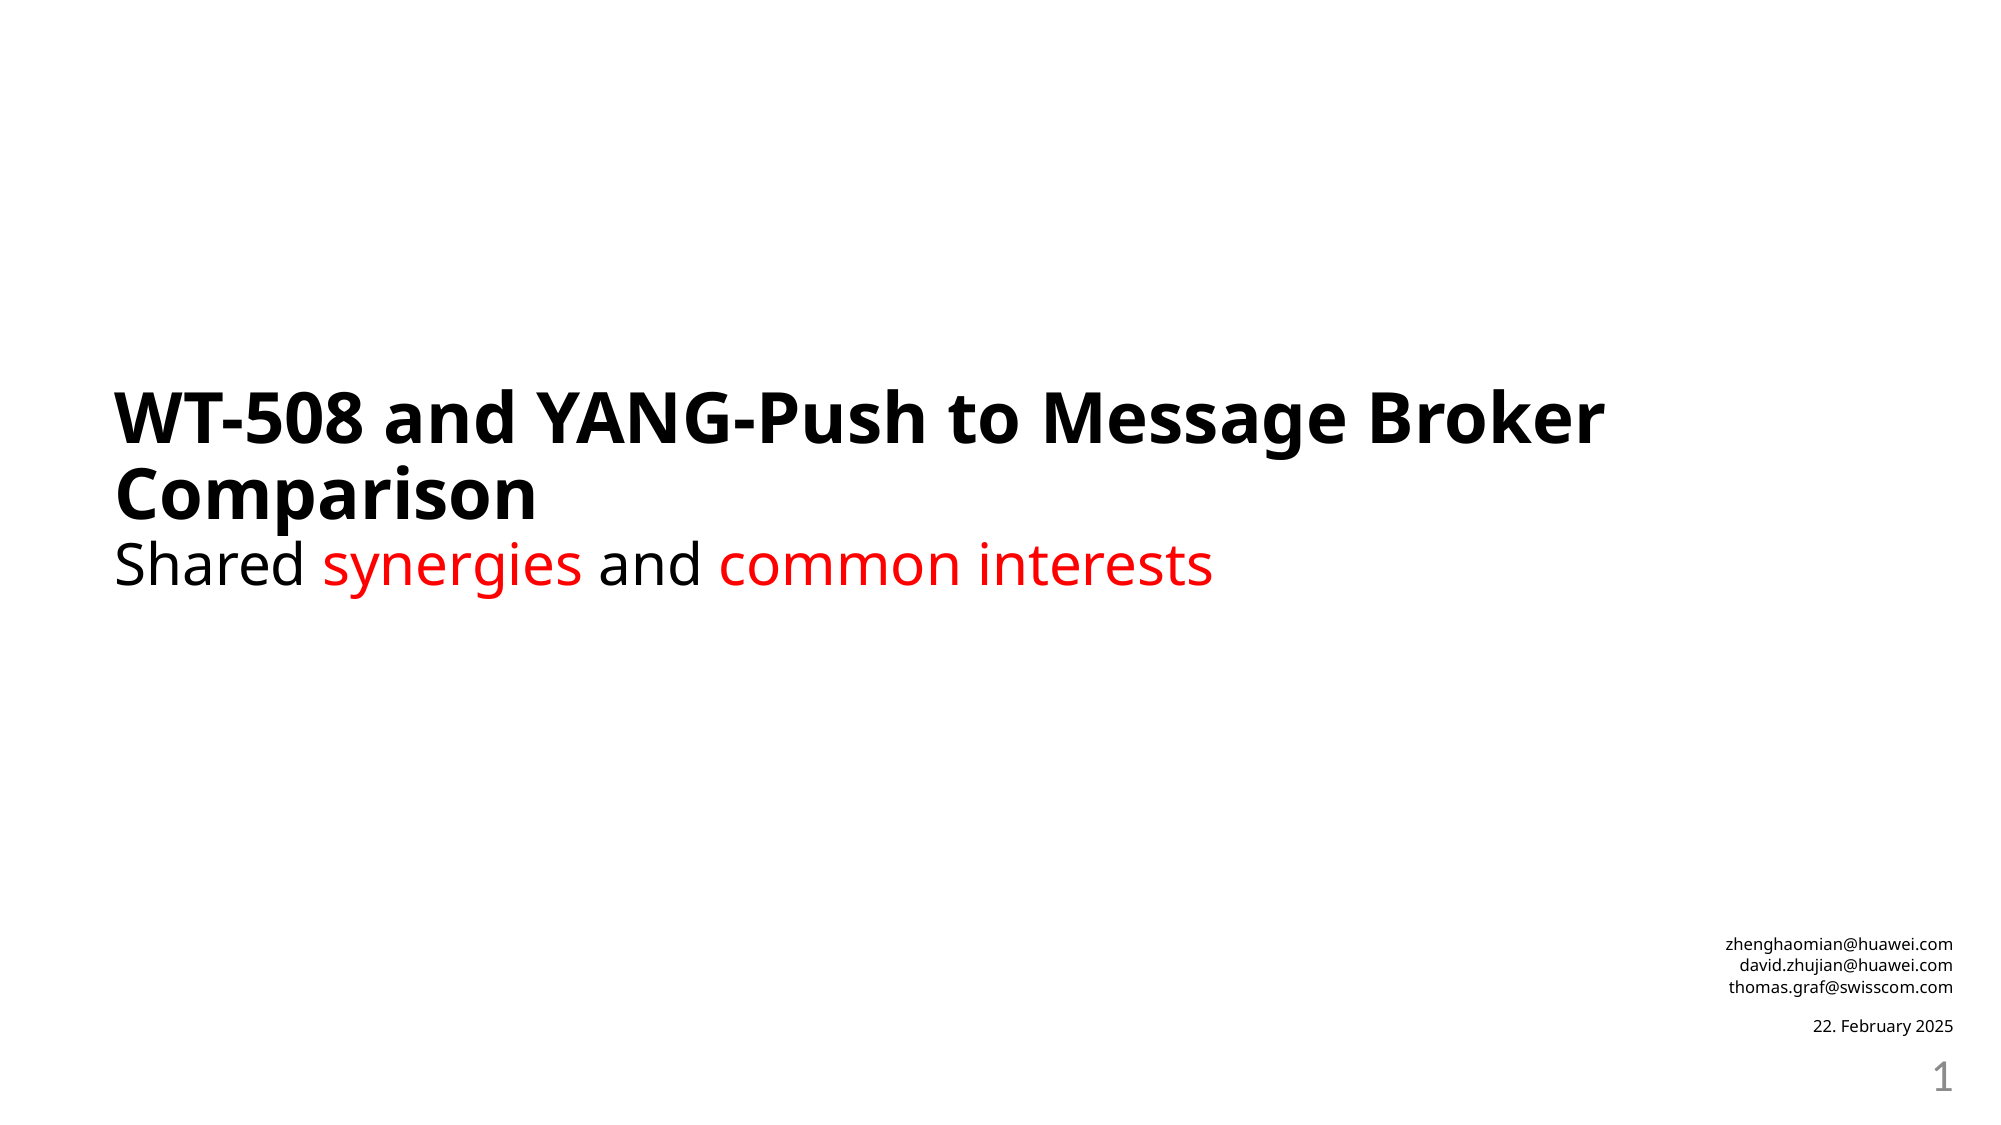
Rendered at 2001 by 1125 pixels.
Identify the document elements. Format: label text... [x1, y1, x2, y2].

text_box zhenghaomian@huawei.com david.zhujian@huawei.com thomas.graf@swisscom.com 22. February 2025 [137, 928, 1969, 1044]
slide_number 1 [1900, 1044, 1969, 1104]
text_box WT-508 and YANG-Push to Message Broker Comparison Shared synergies and common interests [99, 224, 1969, 756]
